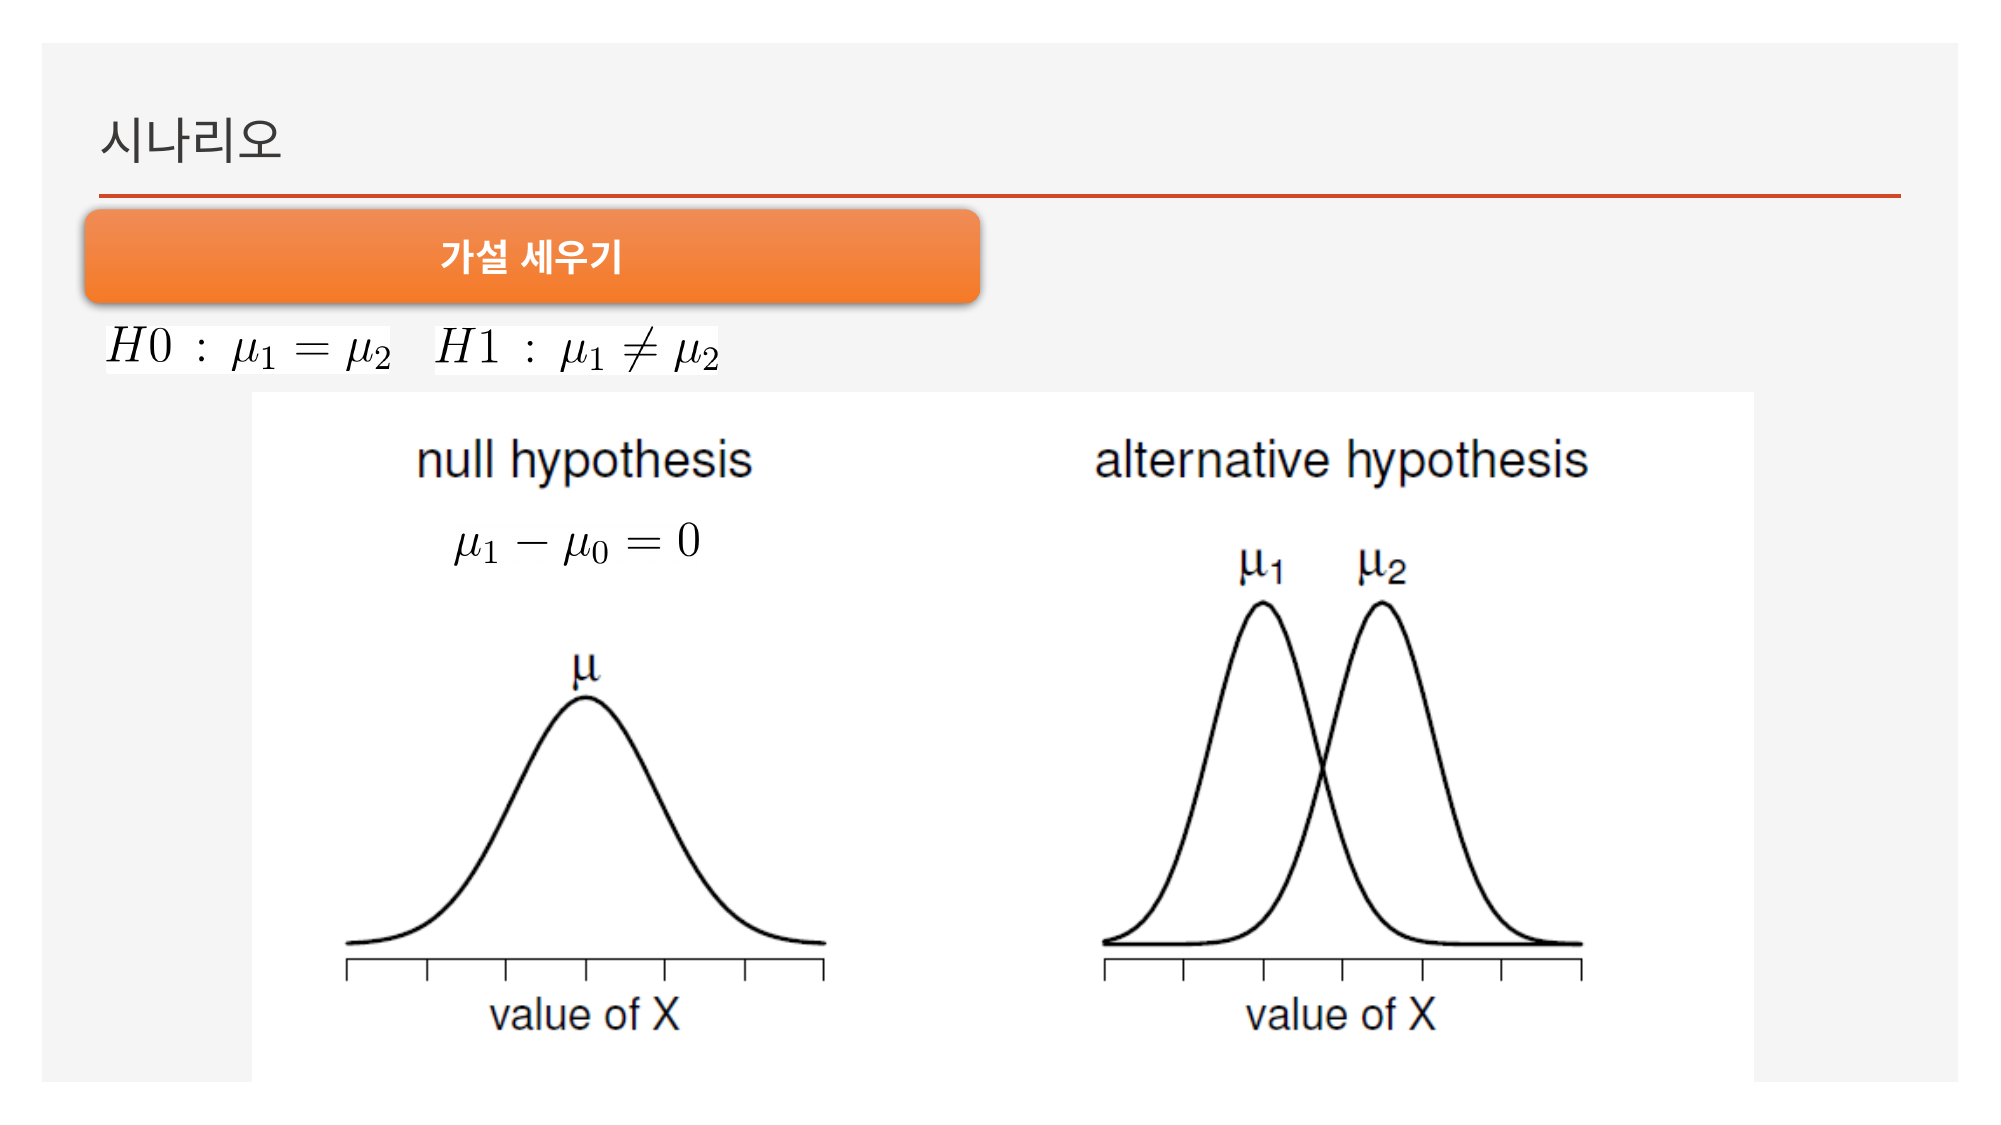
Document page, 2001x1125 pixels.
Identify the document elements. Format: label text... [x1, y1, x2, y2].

list 시나리오 [84, 72, 1425, 178]
picture [252, 392, 1754, 1088]
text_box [104, 321, 392, 375]
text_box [433, 321, 720, 376]
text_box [452, 518, 701, 569]
text_box 가설 세우기 [84, 209, 981, 304]
